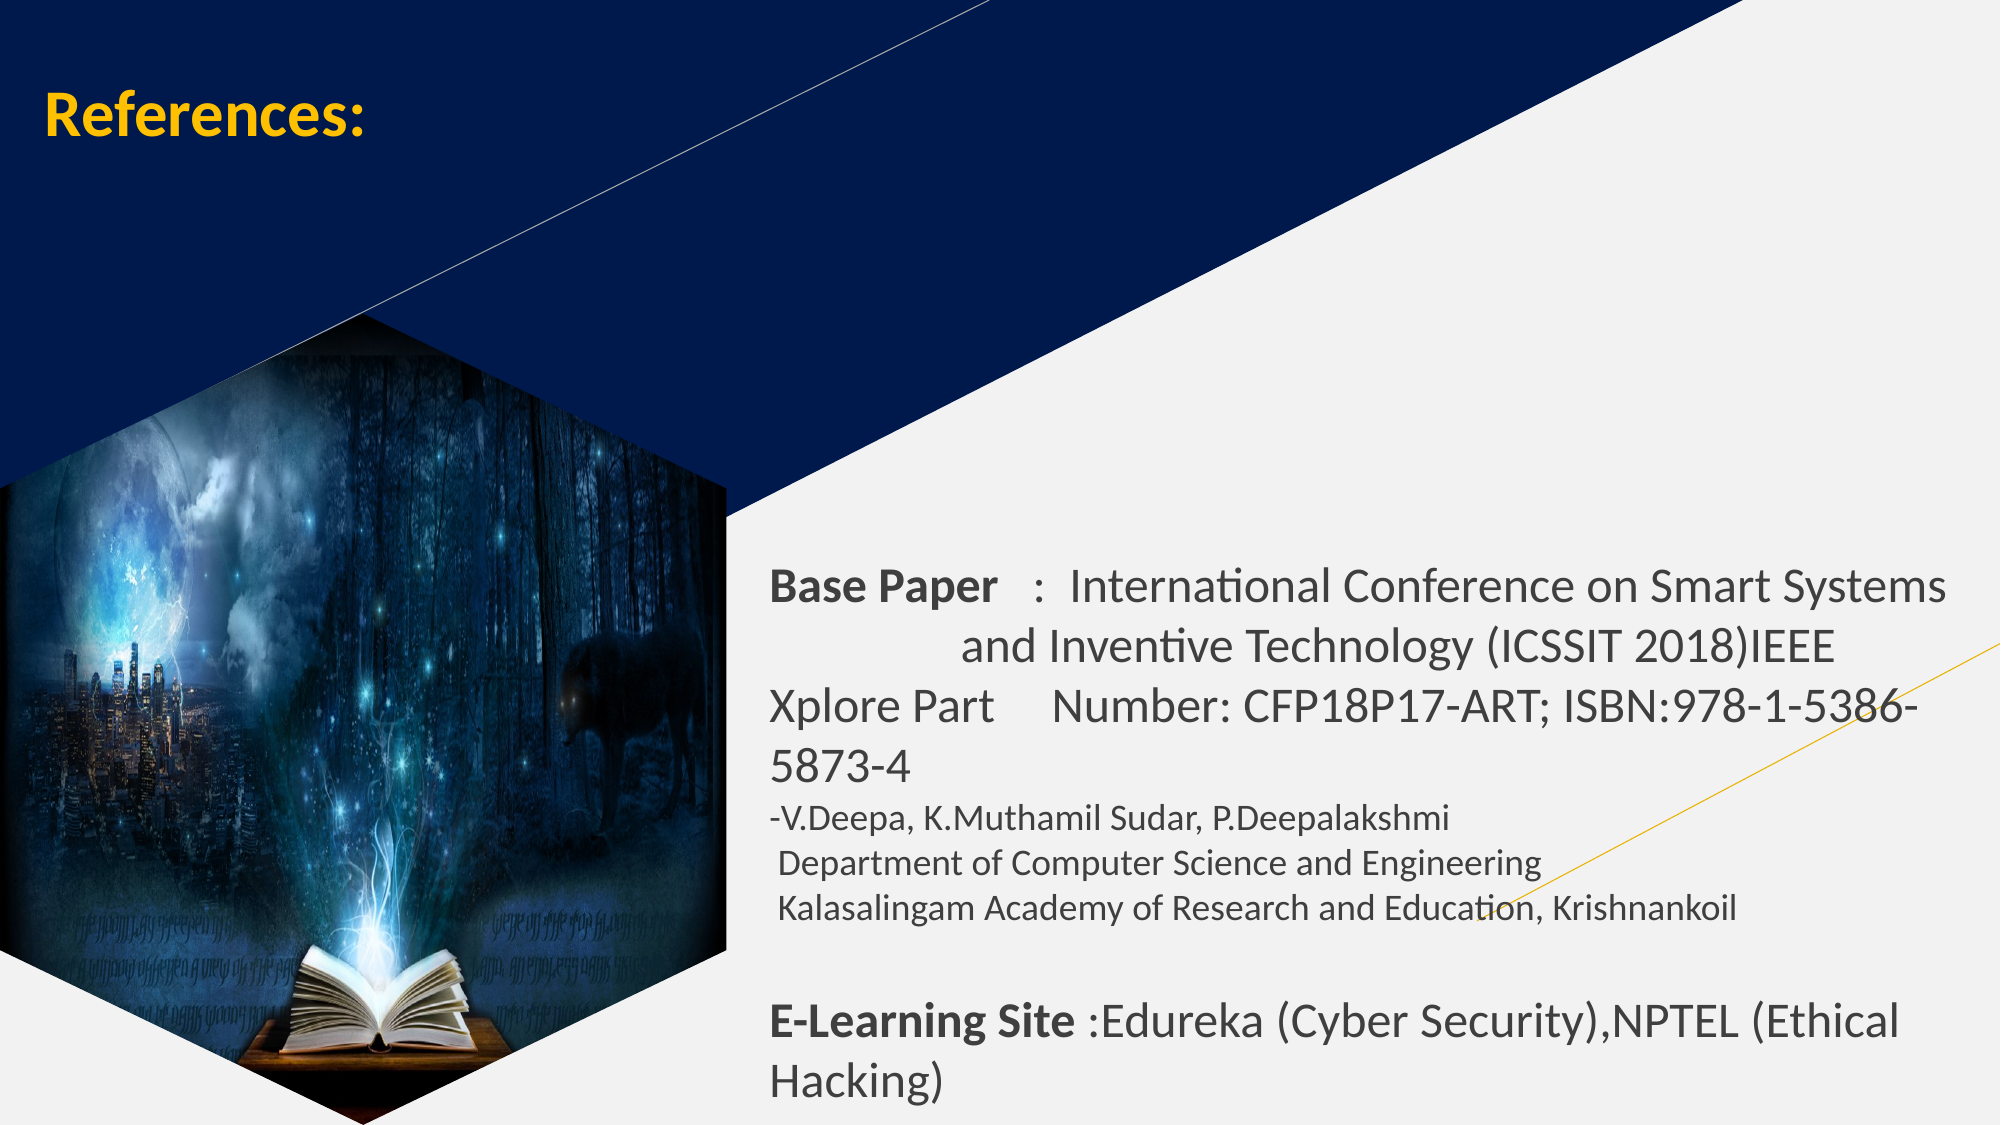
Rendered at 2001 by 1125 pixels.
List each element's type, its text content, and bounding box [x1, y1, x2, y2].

text_box Base Paper : International Conference on Smart Systems and Inventive Technology (ICSSIT 2018)IEEE Xplore Part Number: CFP18P17-ART; ISBN:978-1-5386-5873-4 -V.Deepa, K.Muthamil Sudar, P.Deepalakshmi Department of Computer Science and Engineering Kalasalingam Academy of Research and Education, Krishnankoil E-Learning Site :Edureka (Cyber Security),NPTEL (Ethical Hacking) [754, 545, 1982, 1115]
picture [0, 313, 727, 1125]
title References: [29, 52, 984, 149]
